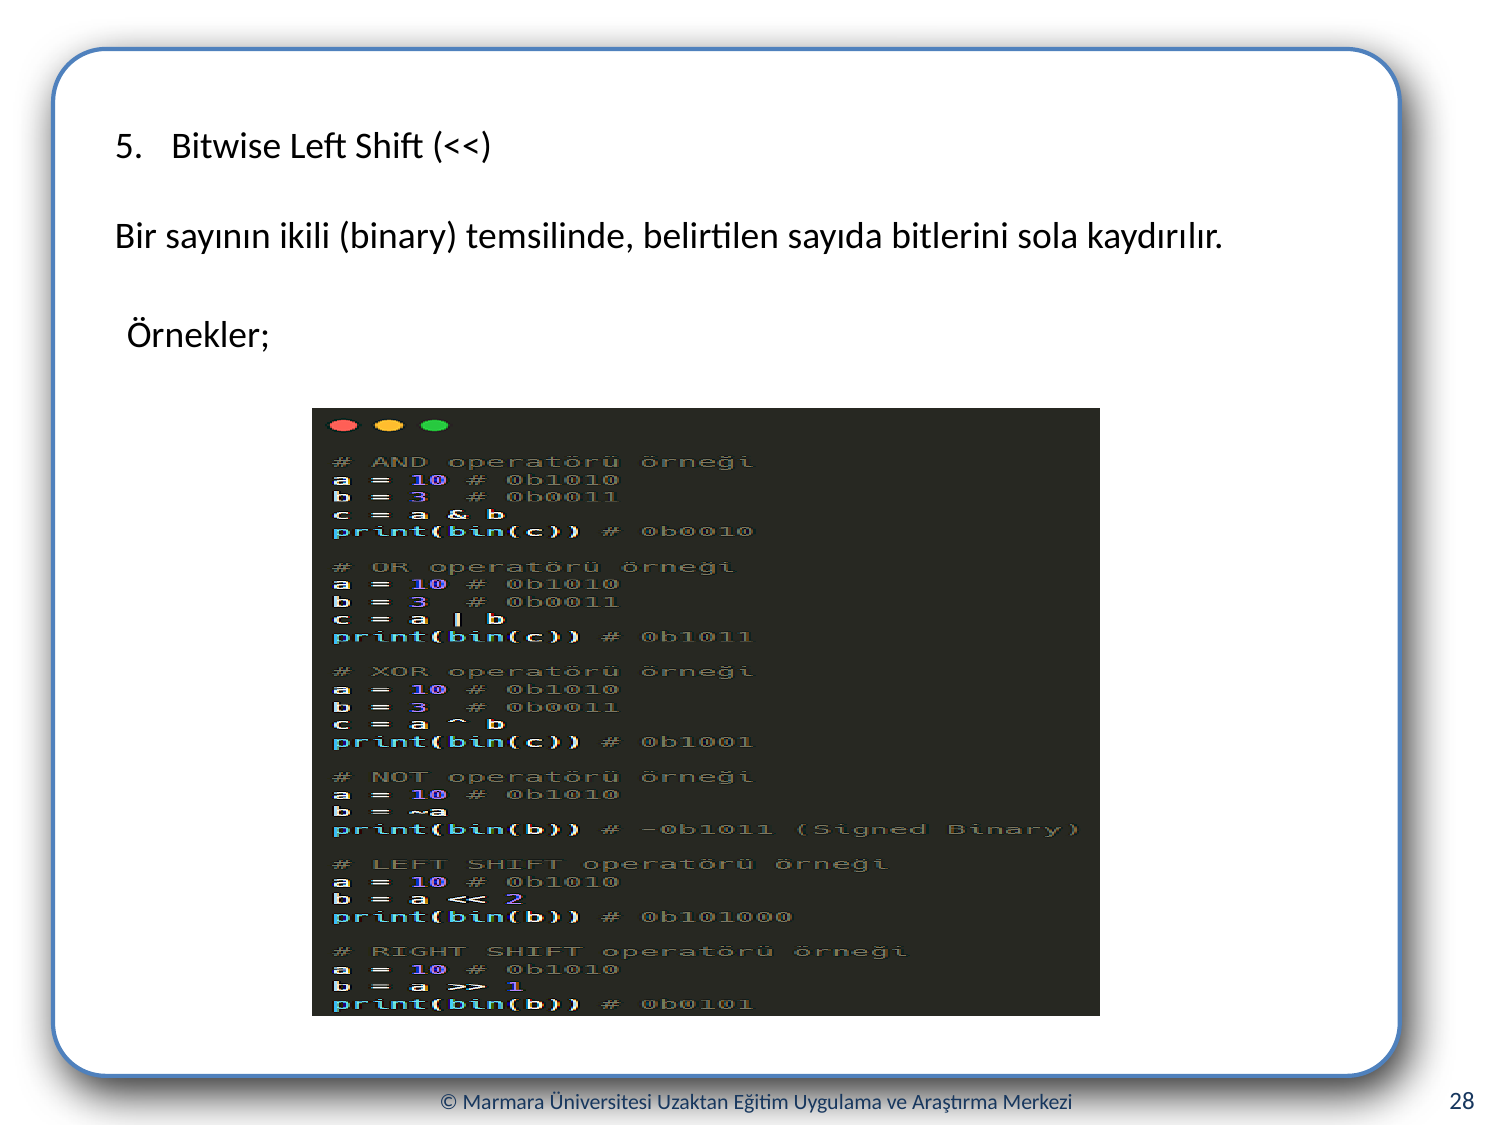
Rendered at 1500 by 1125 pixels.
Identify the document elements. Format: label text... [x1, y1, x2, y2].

picture [312, 408, 1100, 1017]
text_box Bitwise Left Shift (<<) Bir sayının ikili (binary) temsilinde, belirtilen sayıda bitlerini sola kaydırılır. [100, 113, 1329, 264]
text_box [50, 46, 1402, 1078]
slide_number 28 [1139, 1069, 1490, 1125]
footer © Marmara Üniversitesi Uzaktan Eğitim Uygulama ve Araştırma Merkezi [312, 1070, 1139, 1125]
text_box Örnekler; [112, 302, 1317, 363]
